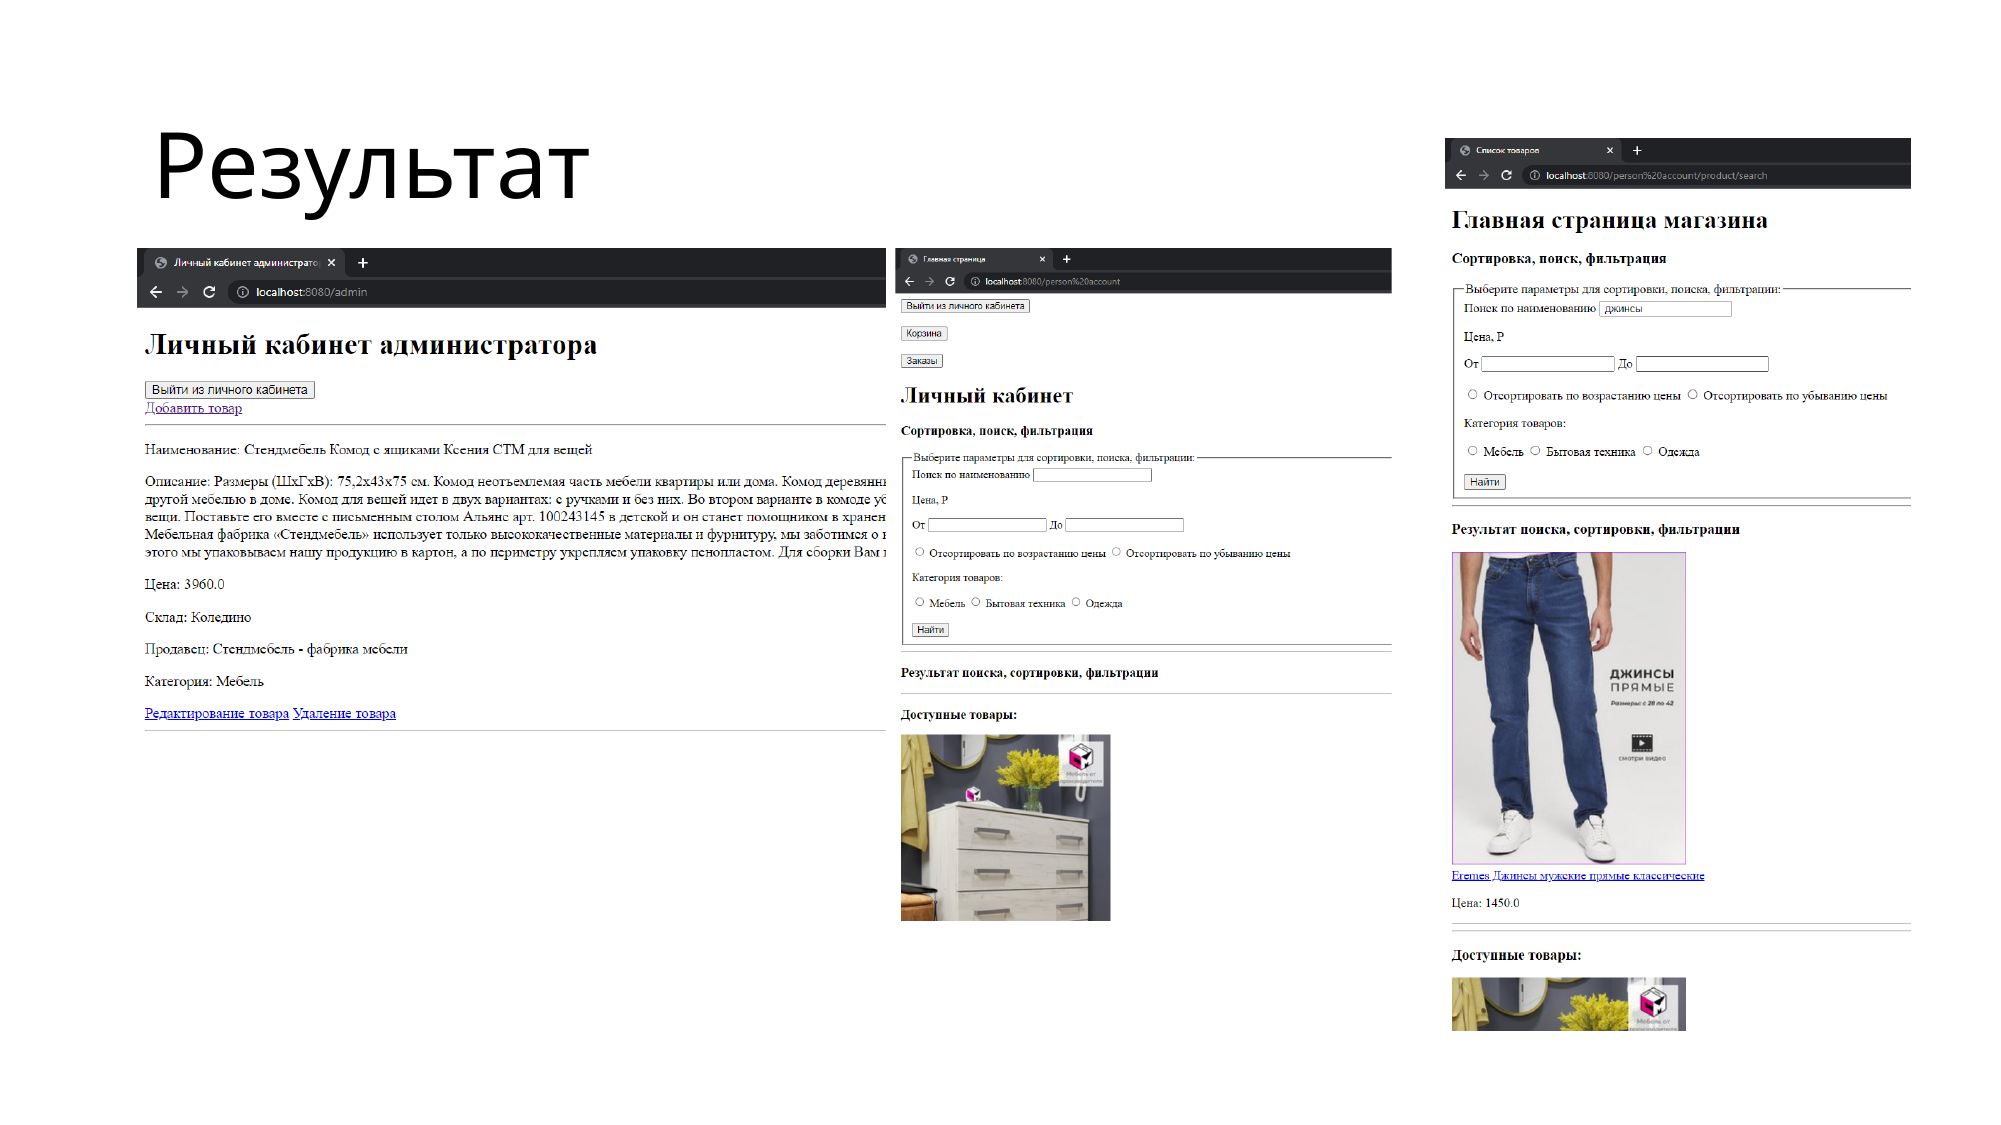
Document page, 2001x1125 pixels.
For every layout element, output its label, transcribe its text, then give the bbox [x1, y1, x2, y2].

picture [1445, 138, 1911, 1031]
title Результат [137, 59, 1863, 278]
picture [137, 248, 886, 731]
picture [895, 248, 1392, 921]
